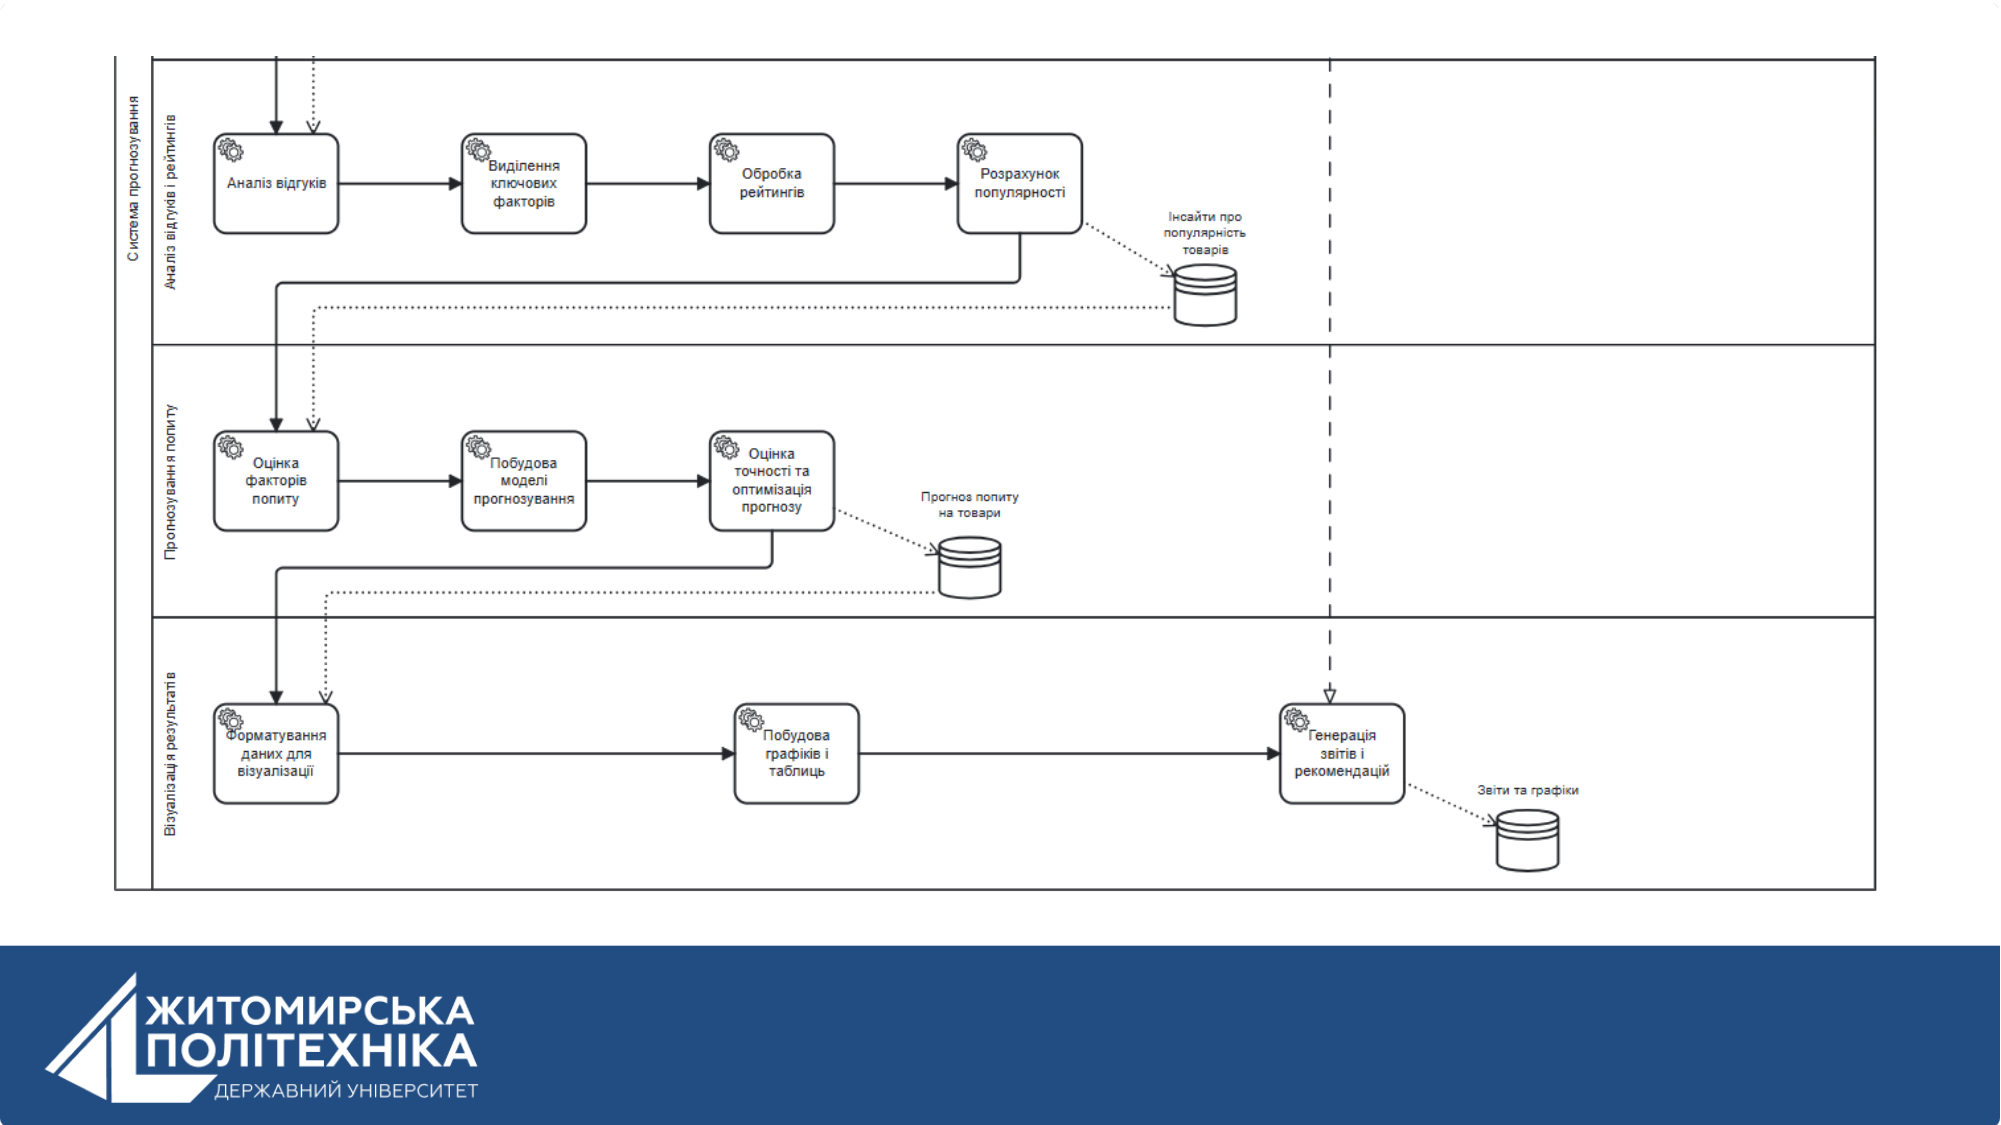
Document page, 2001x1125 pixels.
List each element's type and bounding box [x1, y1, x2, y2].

picture [0, 3, 2000, 1125]
list [109, 56, 1891, 896]
